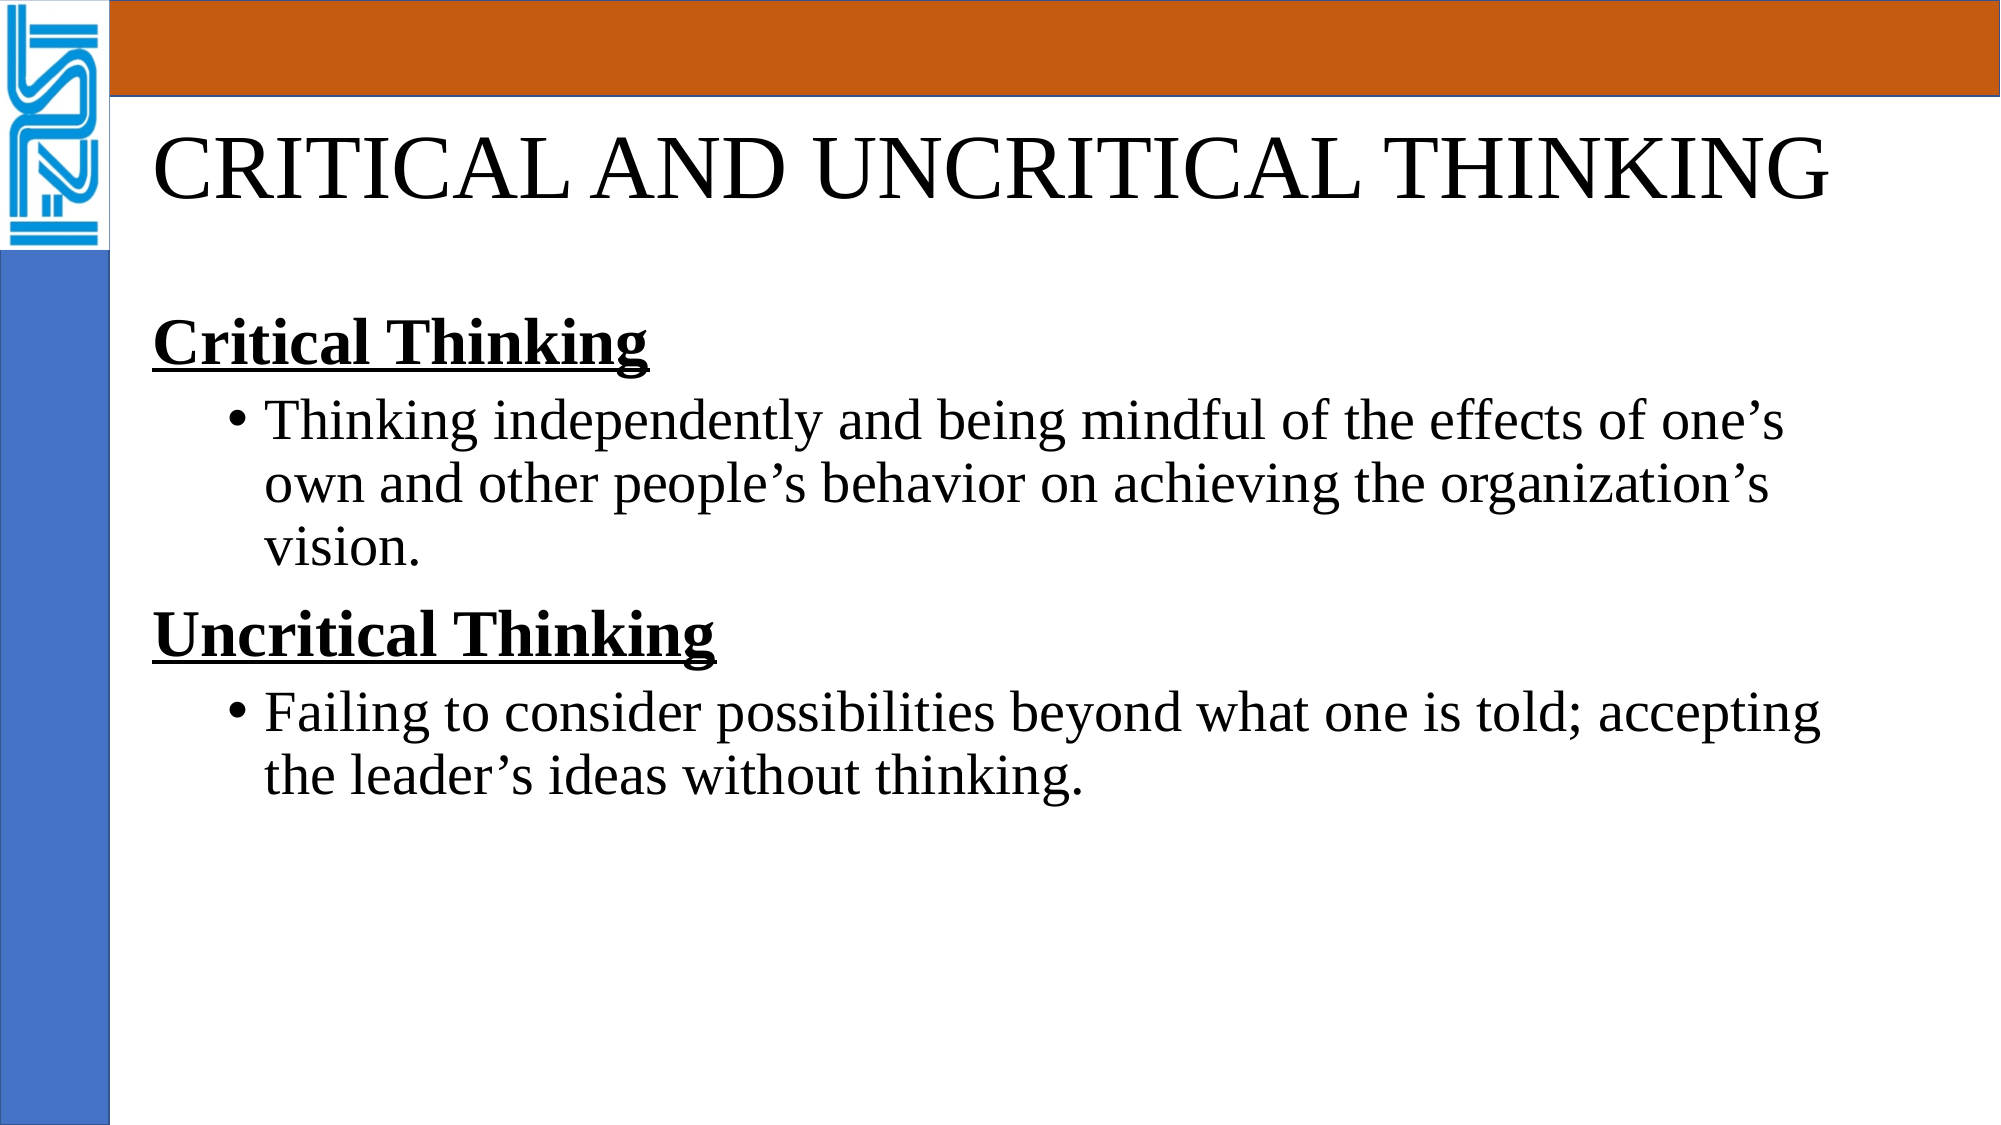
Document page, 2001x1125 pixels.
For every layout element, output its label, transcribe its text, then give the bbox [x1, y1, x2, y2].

title CRITICAL AND UNCRITICAL THINKING [137, 97, 1863, 278]
list Critical Thinking Thinking independently and being mindful of the effects of one’s own and other people’s behavior on achieving the organization’s vision. Uncritical Thinking Failing to consider possibilities beyond what one is told; accepting the leader’s ideas without thinking. [137, 299, 1863, 1014]
text_box [0, 250, 110, 1125]
text_box [110, 0, 2000, 97]
picture [0, 1, 180, 250]
